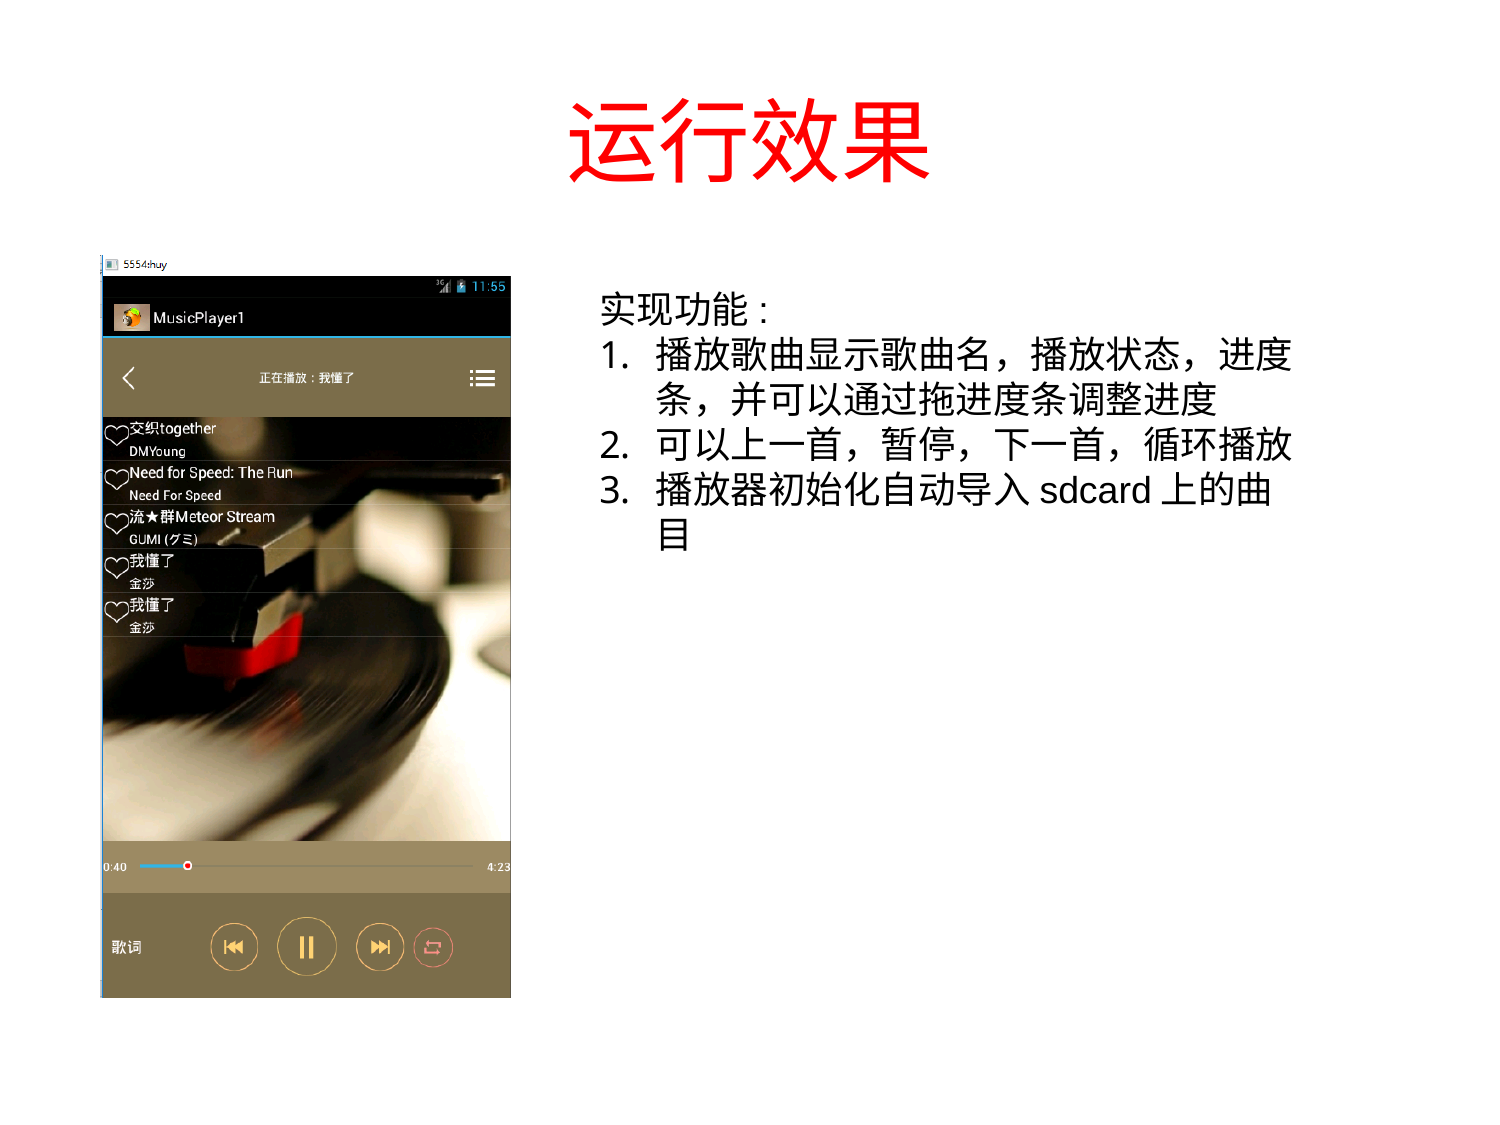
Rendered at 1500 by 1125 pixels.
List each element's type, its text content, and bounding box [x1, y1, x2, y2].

text_box 实现功能: 播放歌曲显示歌曲名，播放状态，进度条，并可以通过拖进度条调整进度 可以上一首，暂停，下一首，循环播放 播放器初始化自动导入sdcard上的曲目 [584, 278, 1317, 564]
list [100, 255, 511, 998]
title 运行效果 [74, 44, 1426, 233]
